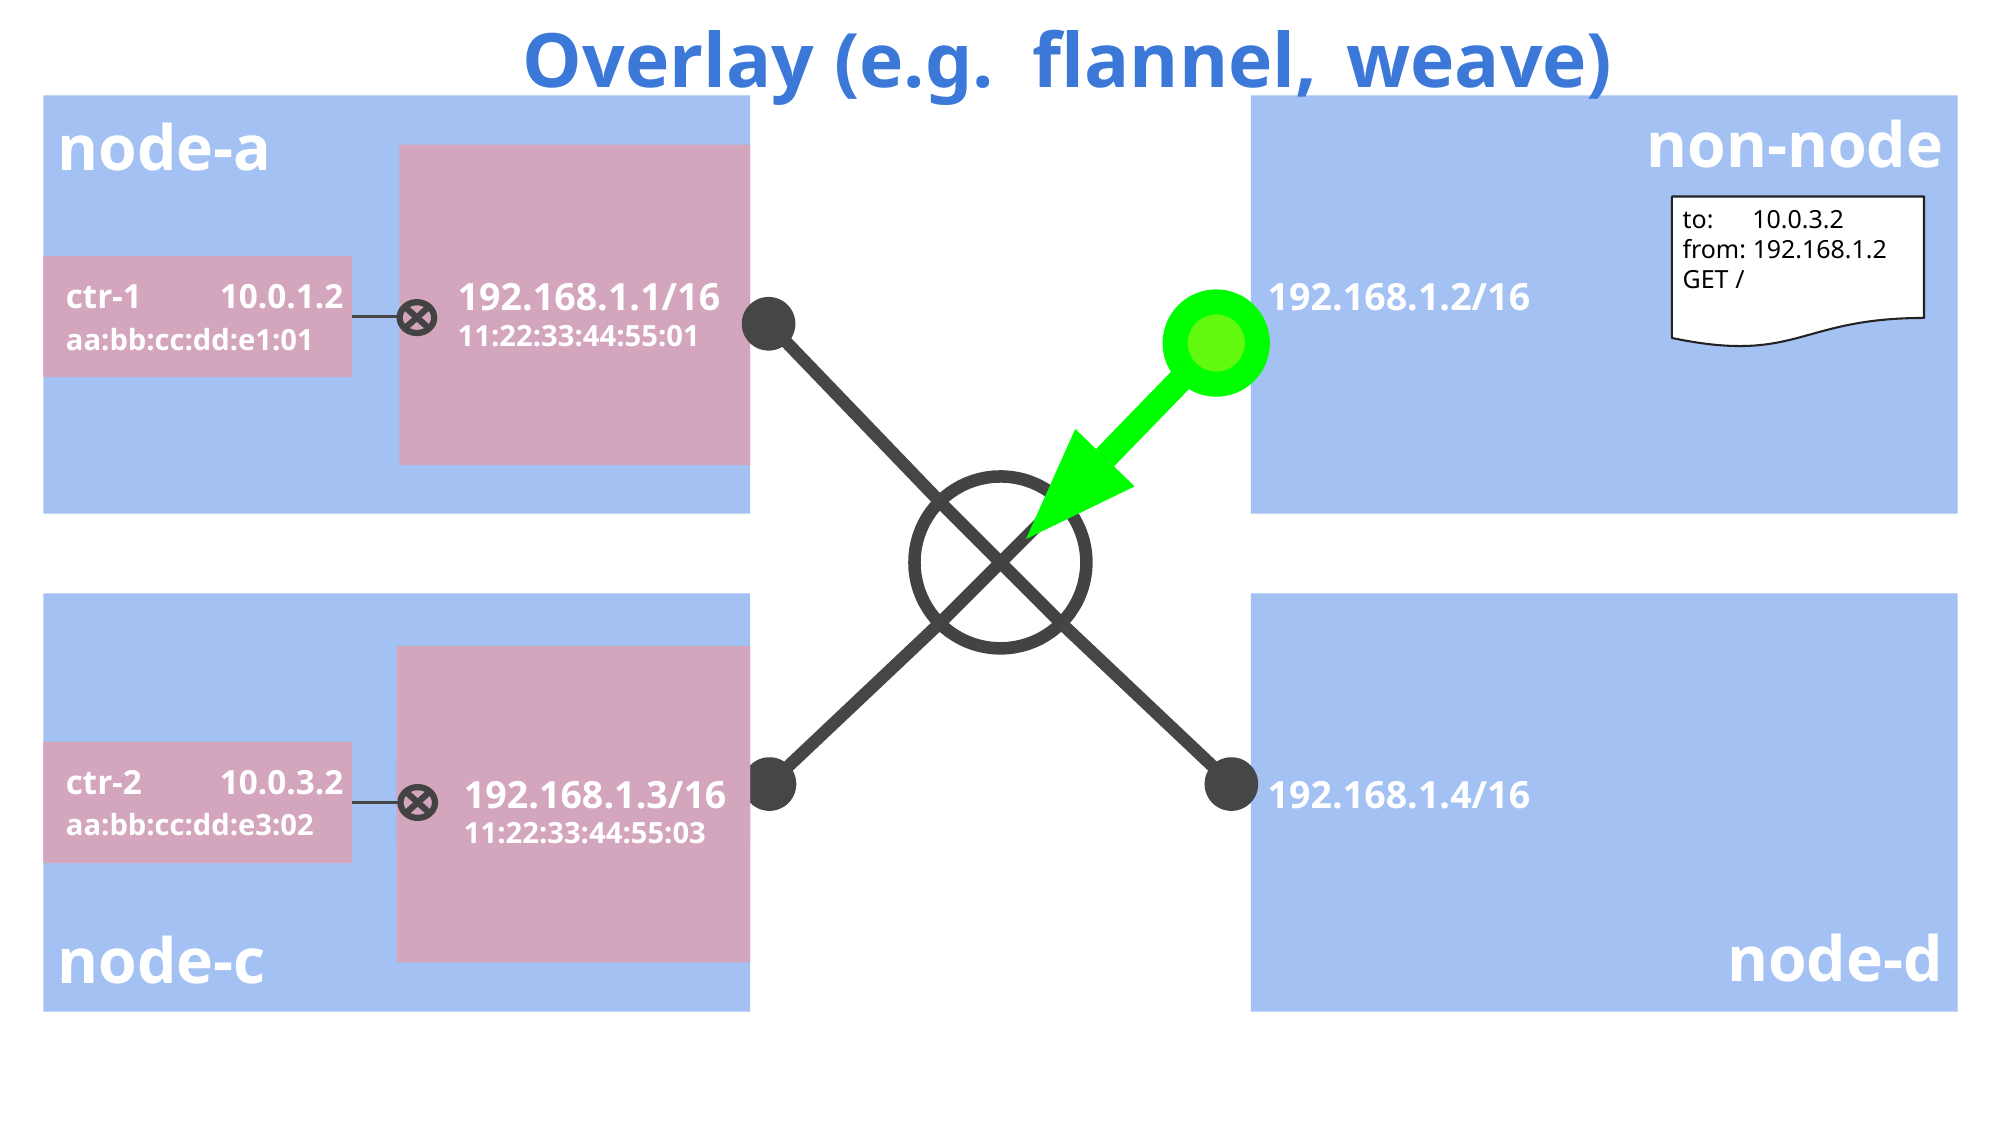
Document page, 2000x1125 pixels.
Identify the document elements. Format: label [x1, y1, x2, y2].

text_box [43, 24, 1958, 1012]
